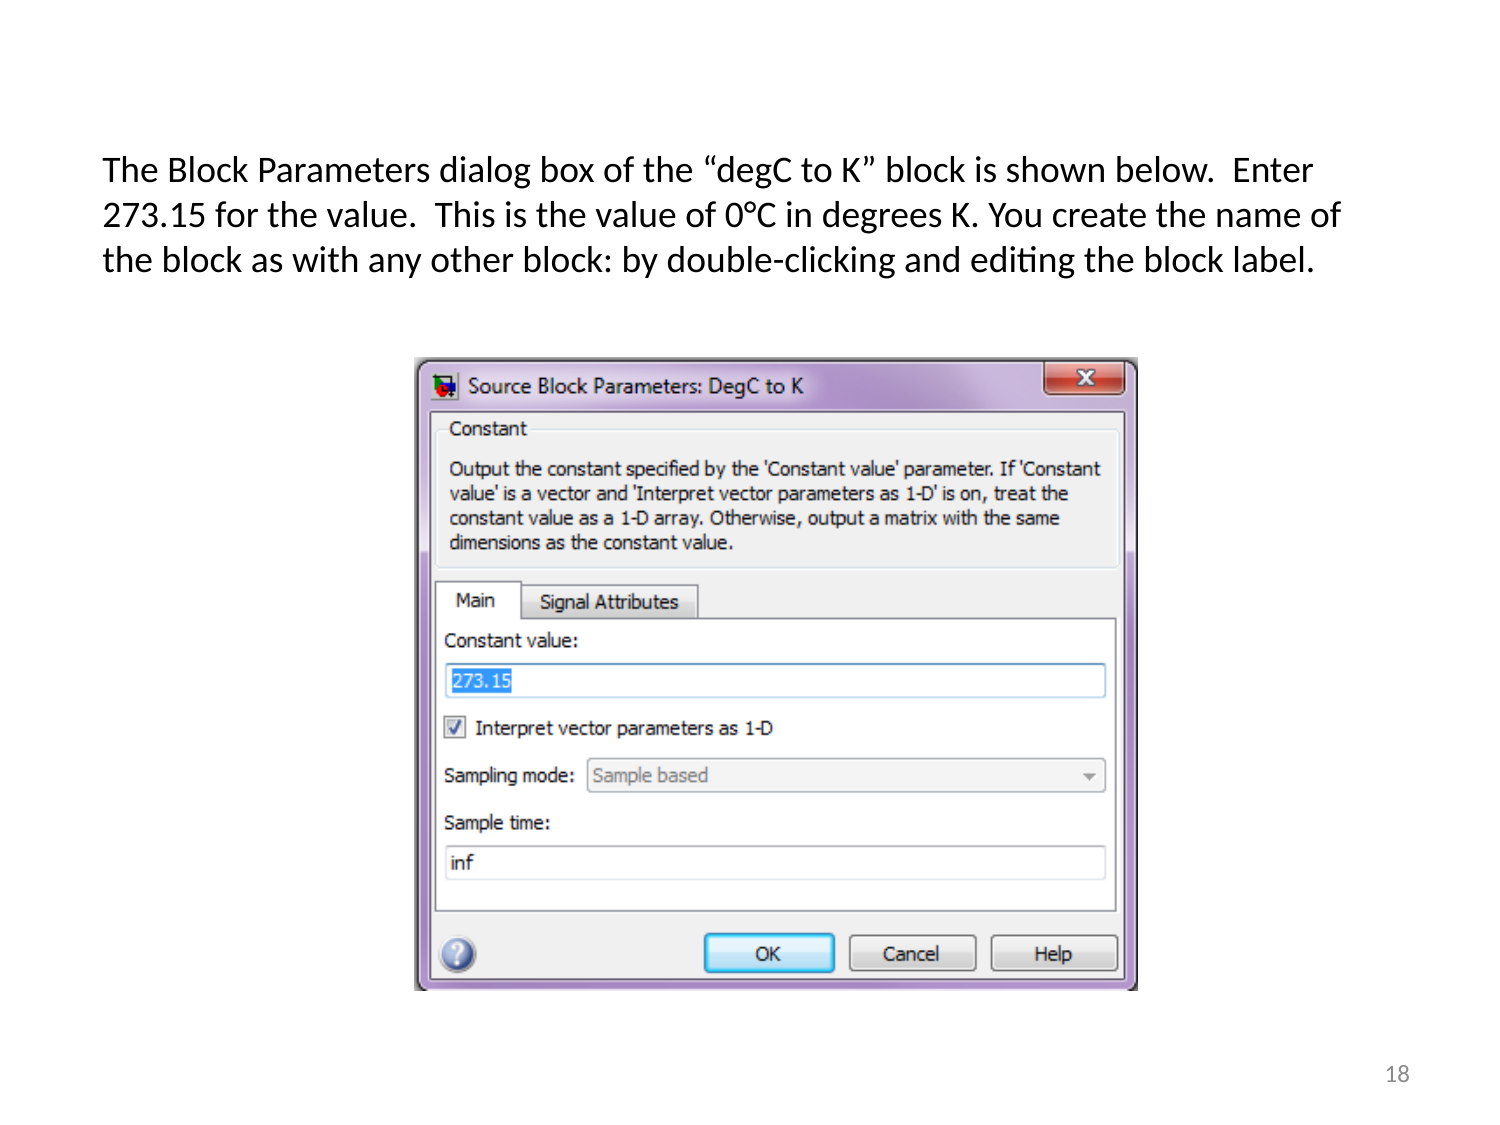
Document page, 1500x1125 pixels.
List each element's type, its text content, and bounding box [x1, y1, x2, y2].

slide_number 18 [1074, 1042, 1425, 1103]
picture [413, 357, 1138, 991]
text_box The Block Parameters dialog box of the “degC to K” block is shown below. Enter 273.15 for the value. This is the value of 0°C in degrees K. You create the name of the block as with any other block: by double-clicking and editing the block label. [87, 137, 1388, 288]
